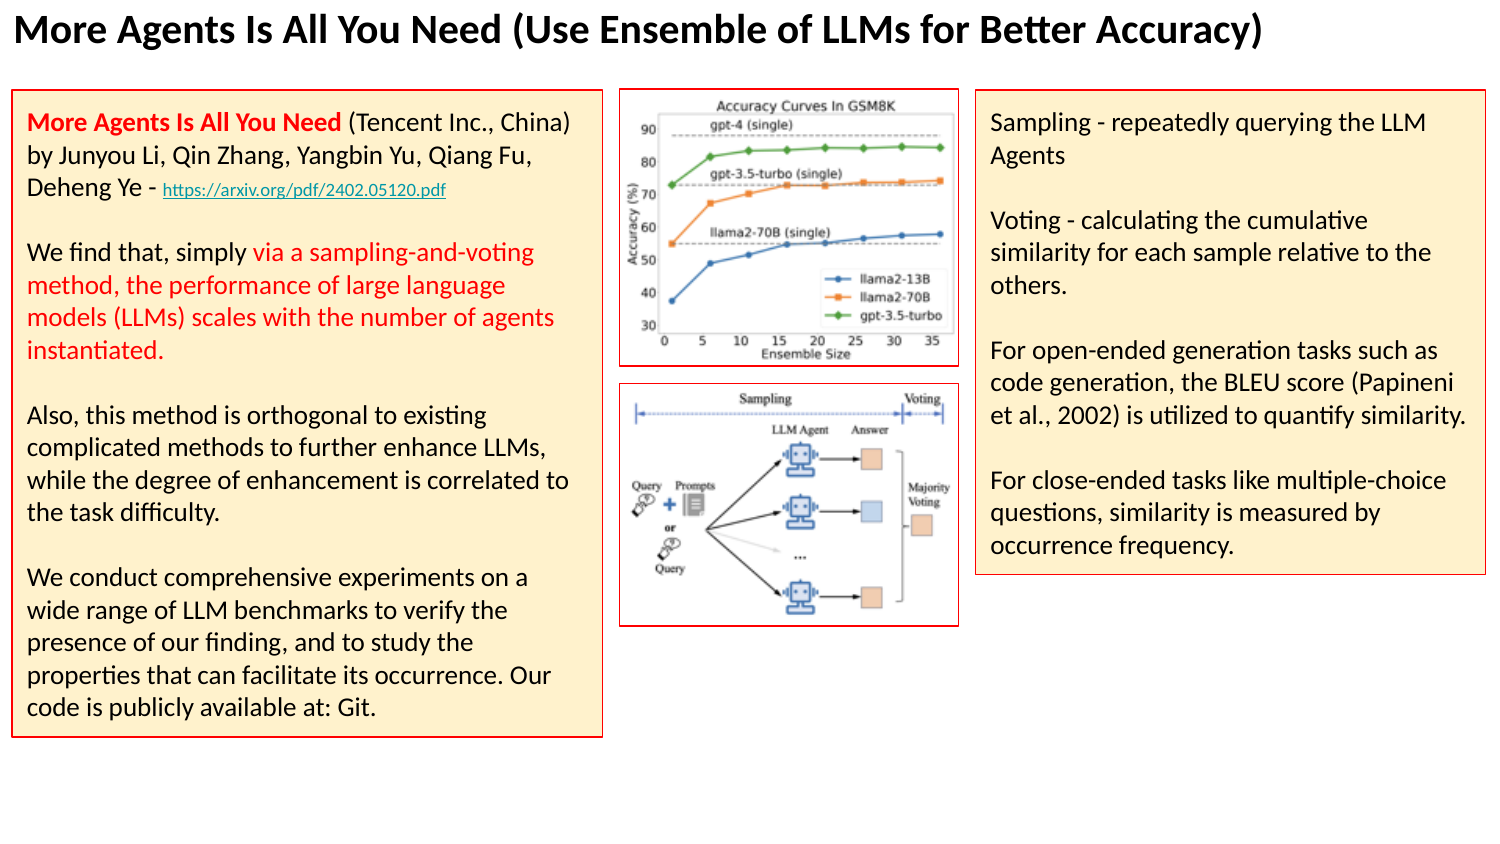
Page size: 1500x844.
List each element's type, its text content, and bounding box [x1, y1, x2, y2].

picture [619, 384, 959, 626]
text_box Sampling - repeatedly querying the LLM Agents Voting - calculating the cumulative similarity for each sample relative to the others. For open-ended generation tasks such as code generation, the BLEU score (Papineni et al., 2002) is utilized to quantify similarity. For close-ended tasks like multiple-choice questions, similarity is measured by occurrence frequency. [975, 89, 1486, 575]
text_box More Agents Is All You Need (Use Ensemble of LLMs for Better Accuracy) [11, 0, 1435, 53]
text_box More Agents Is All You Need (Tencent Inc., China) by Junyou Li, Qin Zhang, Yangbin Yu, Qiang Fu, Deheng Ye - https://arxiv.org/pdf/2402.05120.pdf We find that, simply via a sampling-and-voting method, the performance of large language models (LLMs) scales with the number of agents instantiated. Also, this method is orthogonal to existing complicated methods to further enhance LLMs, while the degree of enhancement is correlated to the task difficulty. We conduct comprehensive experiments on a wide range of LLM benchmarks to verify the presence of our finding, and to study the properties that can facilitate its occurrence. Our code is publicly available at: Git. [11, 89, 603, 737]
picture [619, 89, 959, 366]
